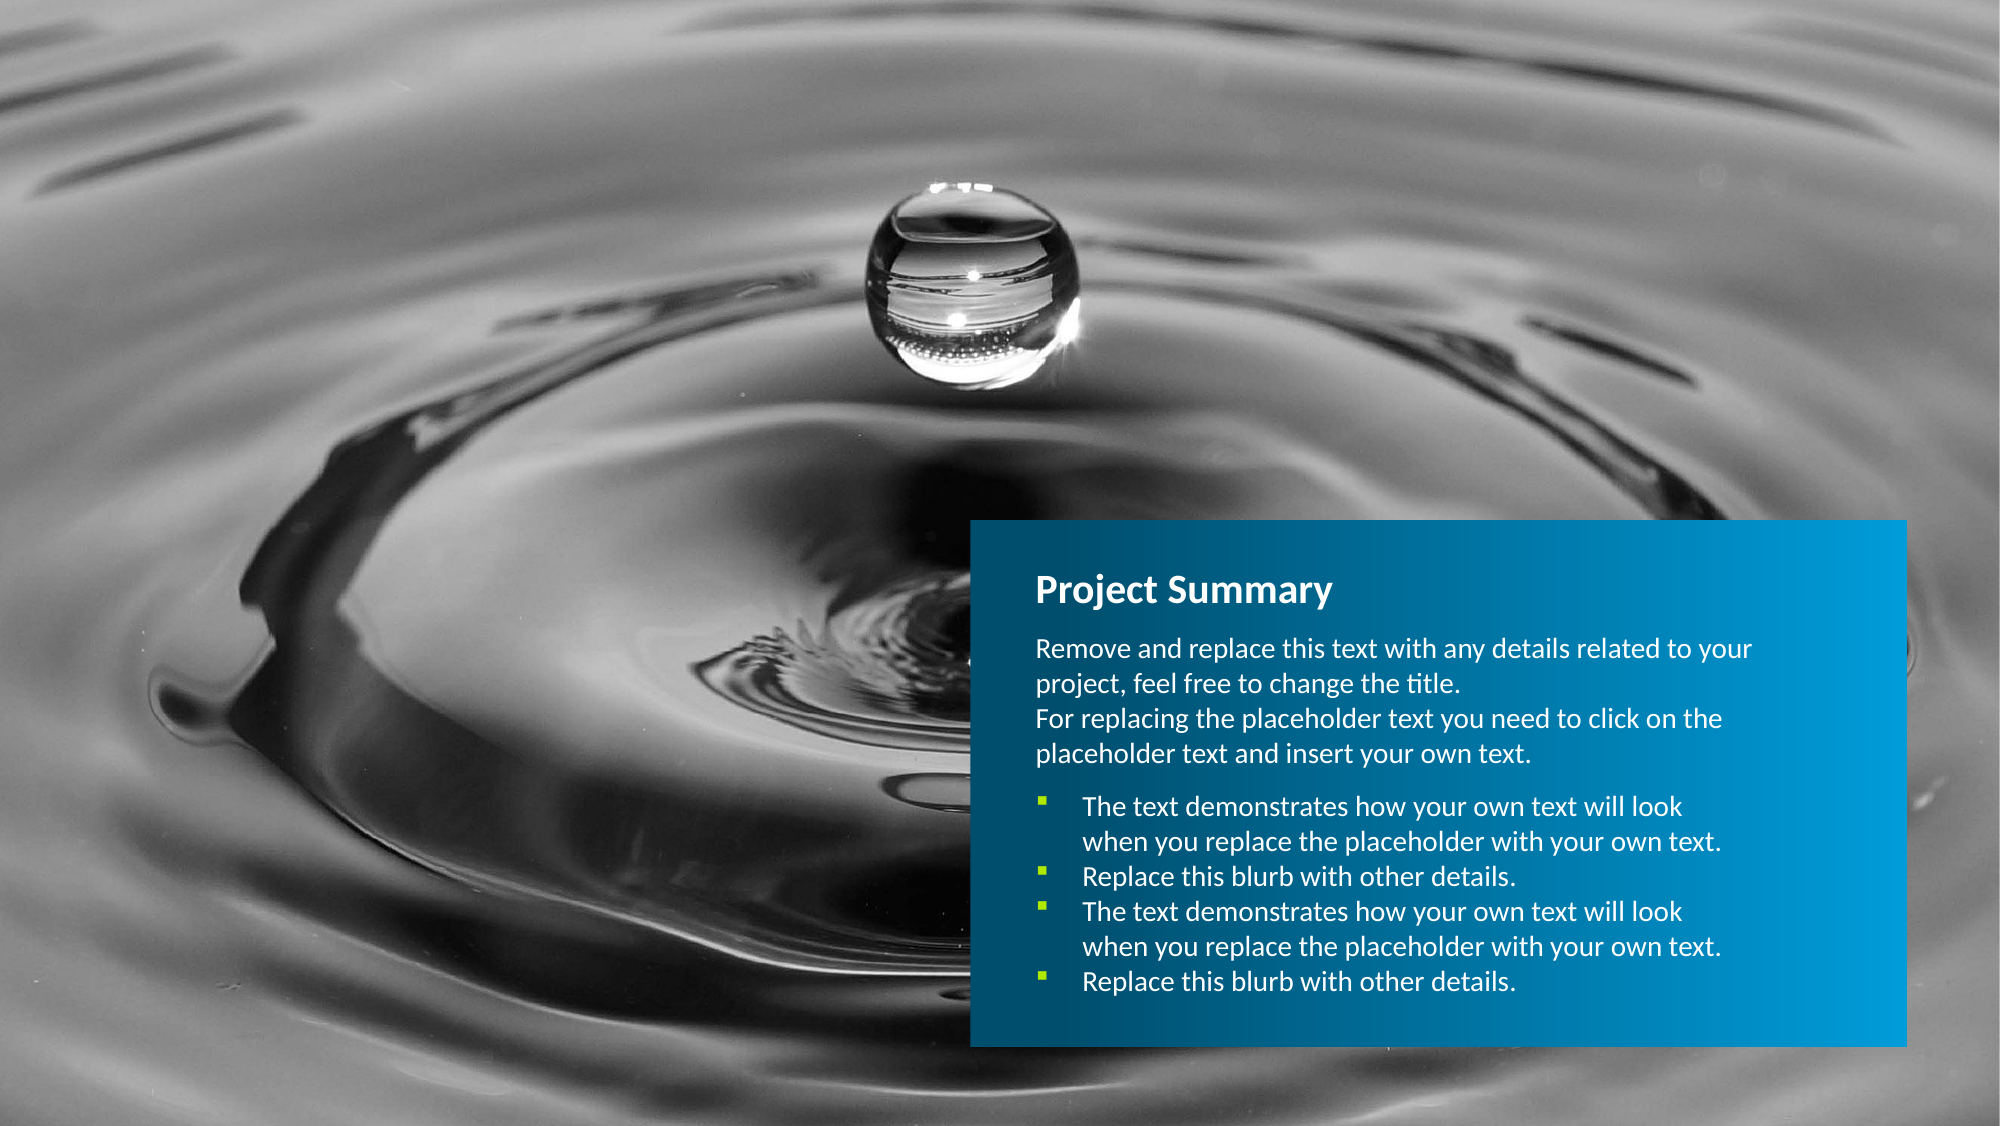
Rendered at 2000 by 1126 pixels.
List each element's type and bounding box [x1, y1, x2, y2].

text_box [1035, 561, 1842, 1006]
picture [0, 0, 2000, 1126]
